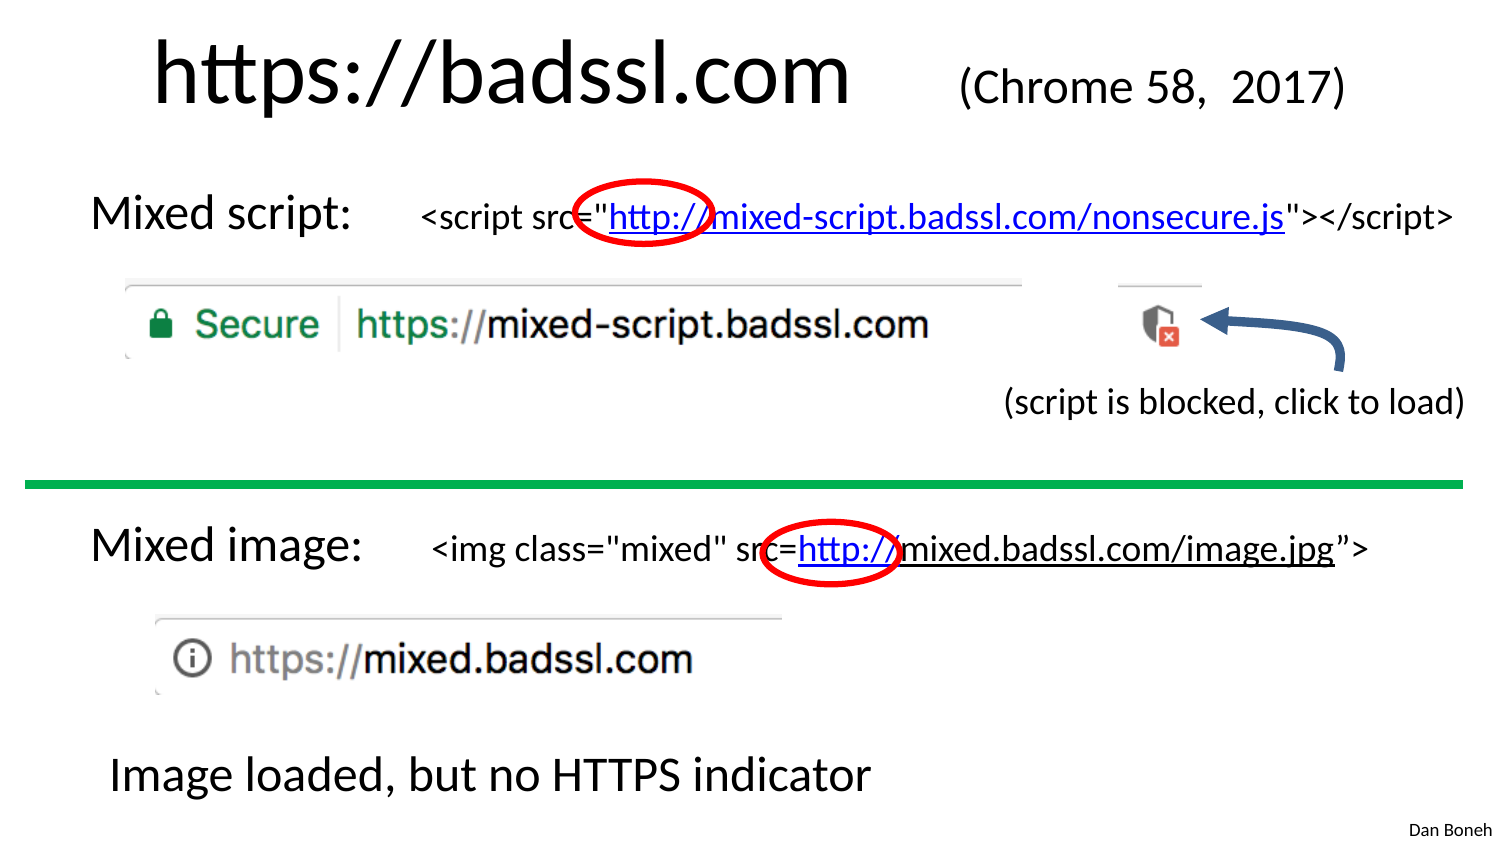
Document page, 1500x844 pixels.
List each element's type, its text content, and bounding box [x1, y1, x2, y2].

text_box [1205, 313, 1343, 372]
text_box (script is blocked, click to load) [988, 369, 1481, 430]
list Mixed script: <script src="http://mixed-script.badssl.com/nonsecure.js"></script> Mixed image: <img class="mixed" src=http://mixed.badssl.com/image.jpg”> [75, 171, 1488, 710]
text_box Image loaded, but no HTTPS indicator [94, 733, 888, 809]
text_box [572, 179, 715, 246]
picture [155, 614, 782, 695]
title https://badssl.com (Chrome 58, 2017) [75, 0, 1425, 138]
text_box [760, 519, 903, 587]
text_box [124, 278, 1202, 367]
